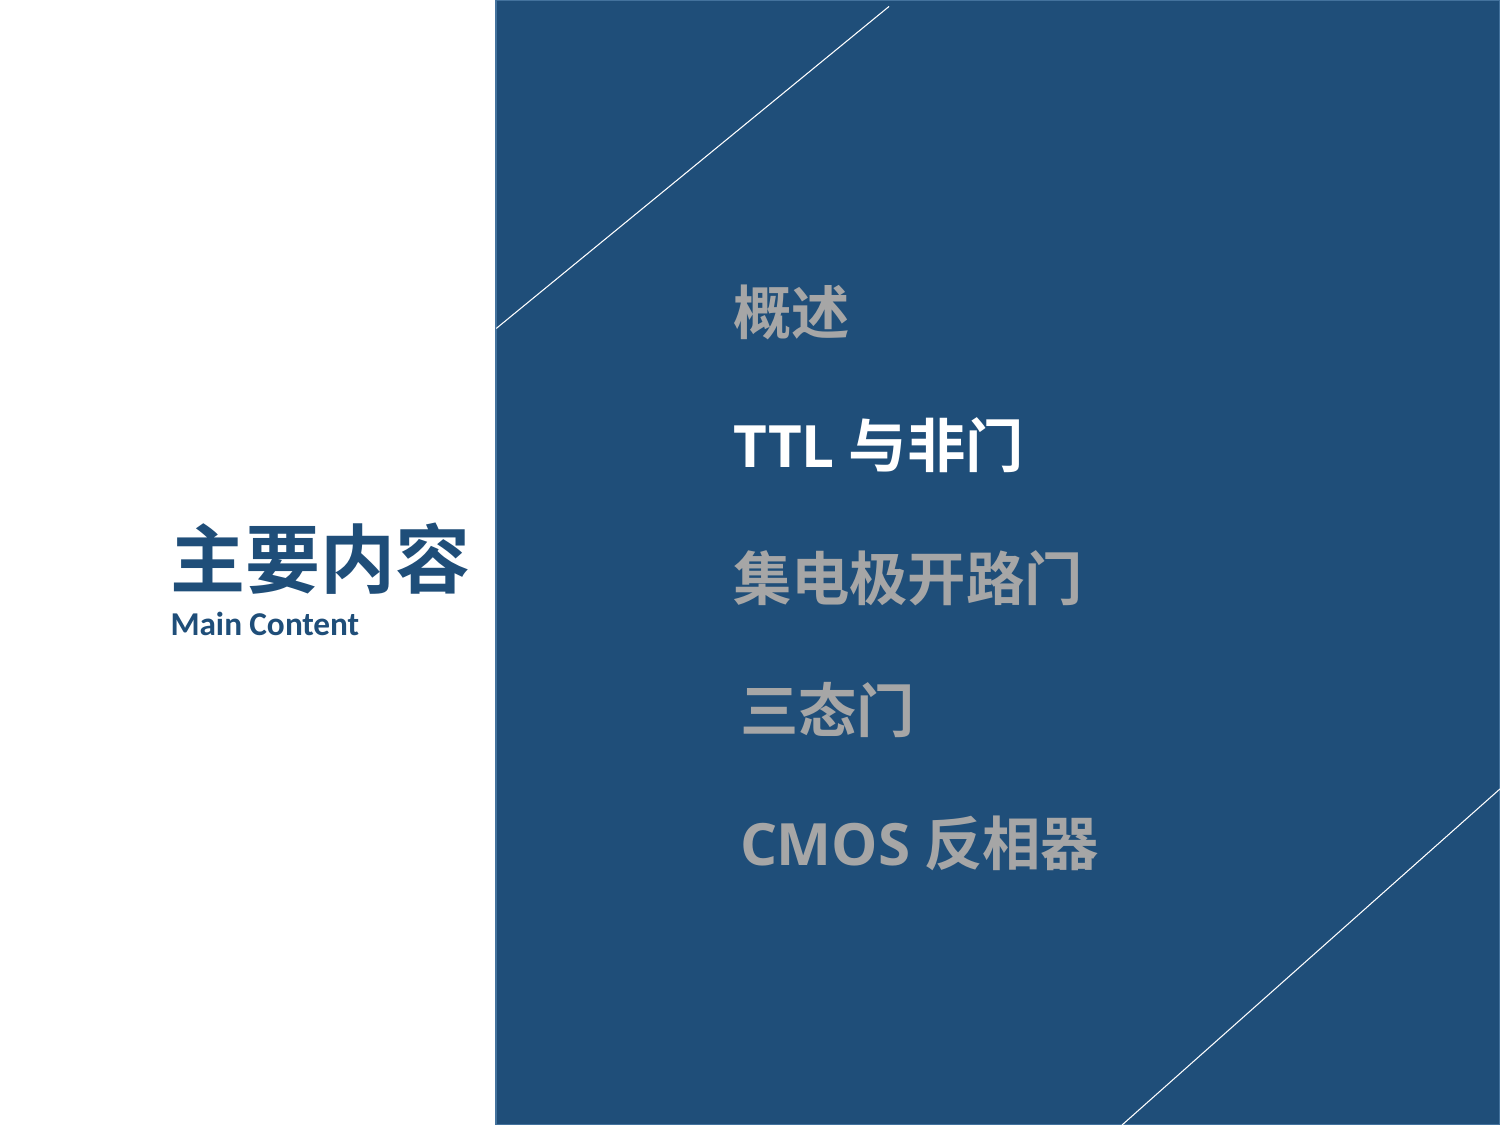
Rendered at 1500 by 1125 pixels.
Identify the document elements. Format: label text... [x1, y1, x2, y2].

text_box 主要内容 Main Content [155, 504, 495, 650]
text_box [495, 0, 1500, 1125]
text_box CMOS反相器 [725, 799, 1121, 885]
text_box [1121, 788, 1500, 1125]
text_box TTL与非门 [718, 401, 1126, 487]
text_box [496, 6, 890, 329]
text_box 集电极开路门 [718, 534, 1210, 619]
text_box 概述 [718, 268, 1159, 354]
text_box 三态门 [725, 667, 1217, 752]
